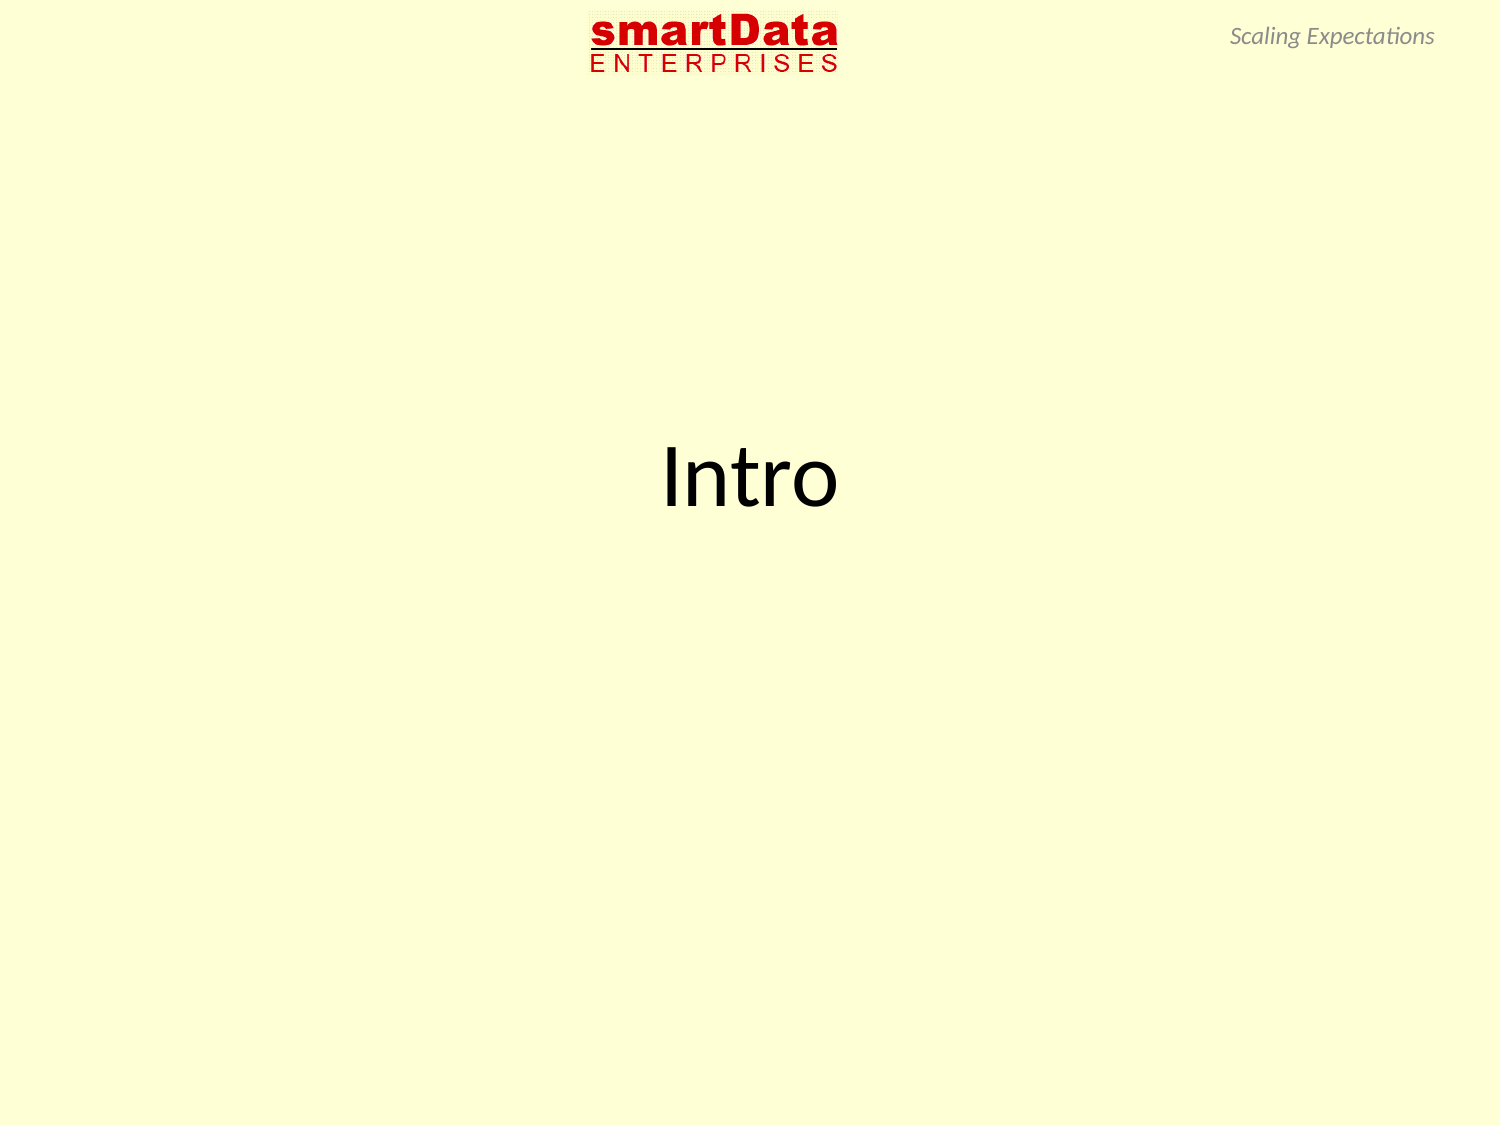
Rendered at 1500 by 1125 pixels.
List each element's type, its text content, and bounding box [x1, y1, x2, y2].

picture [586, 11, 838, 76]
text_box Intro [112, 349, 1388, 591]
footer Scaling Expectations [1170, 12, 1496, 58]
